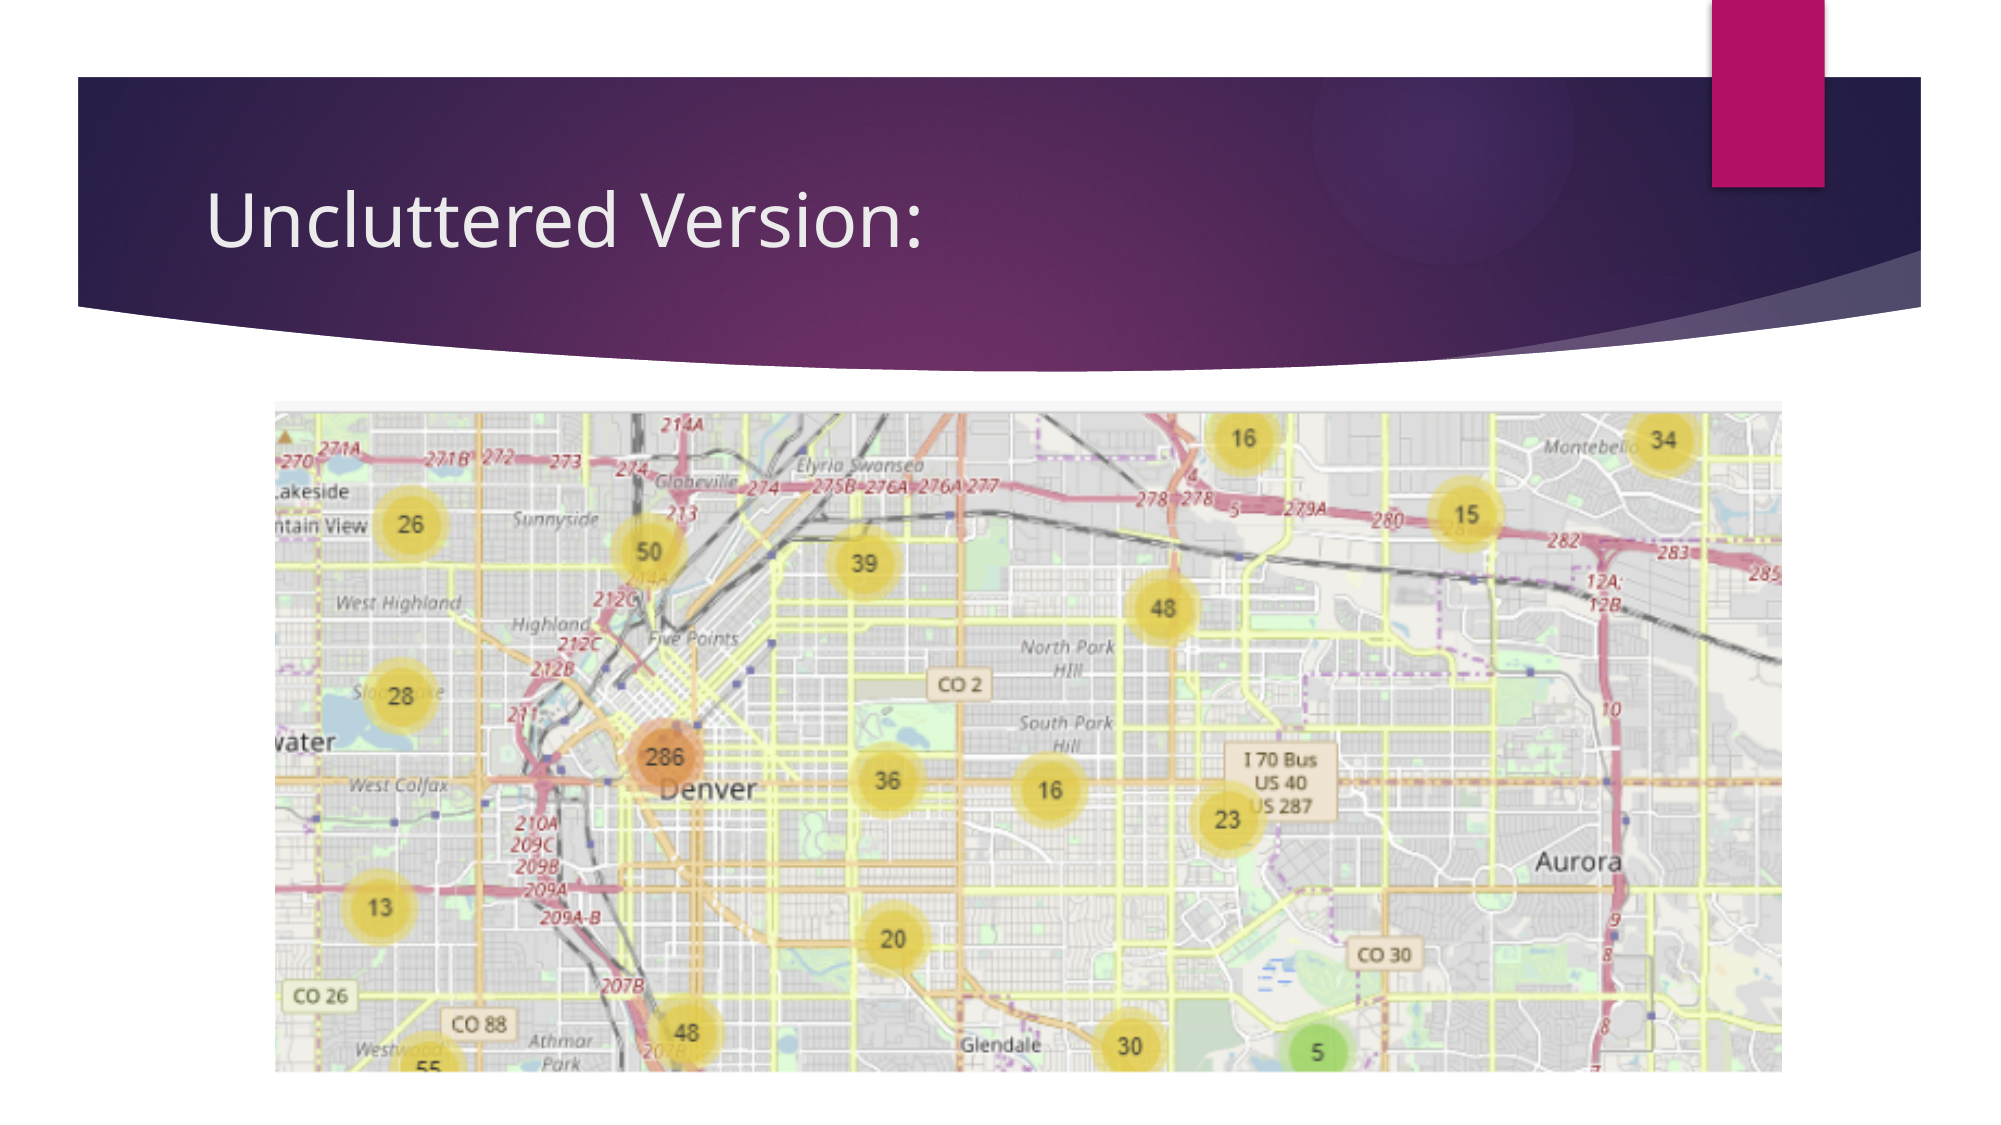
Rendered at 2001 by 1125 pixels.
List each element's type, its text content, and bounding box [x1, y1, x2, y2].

picture [274, 401, 1782, 1079]
title Uncluttered Version: [189, 159, 1627, 276]
